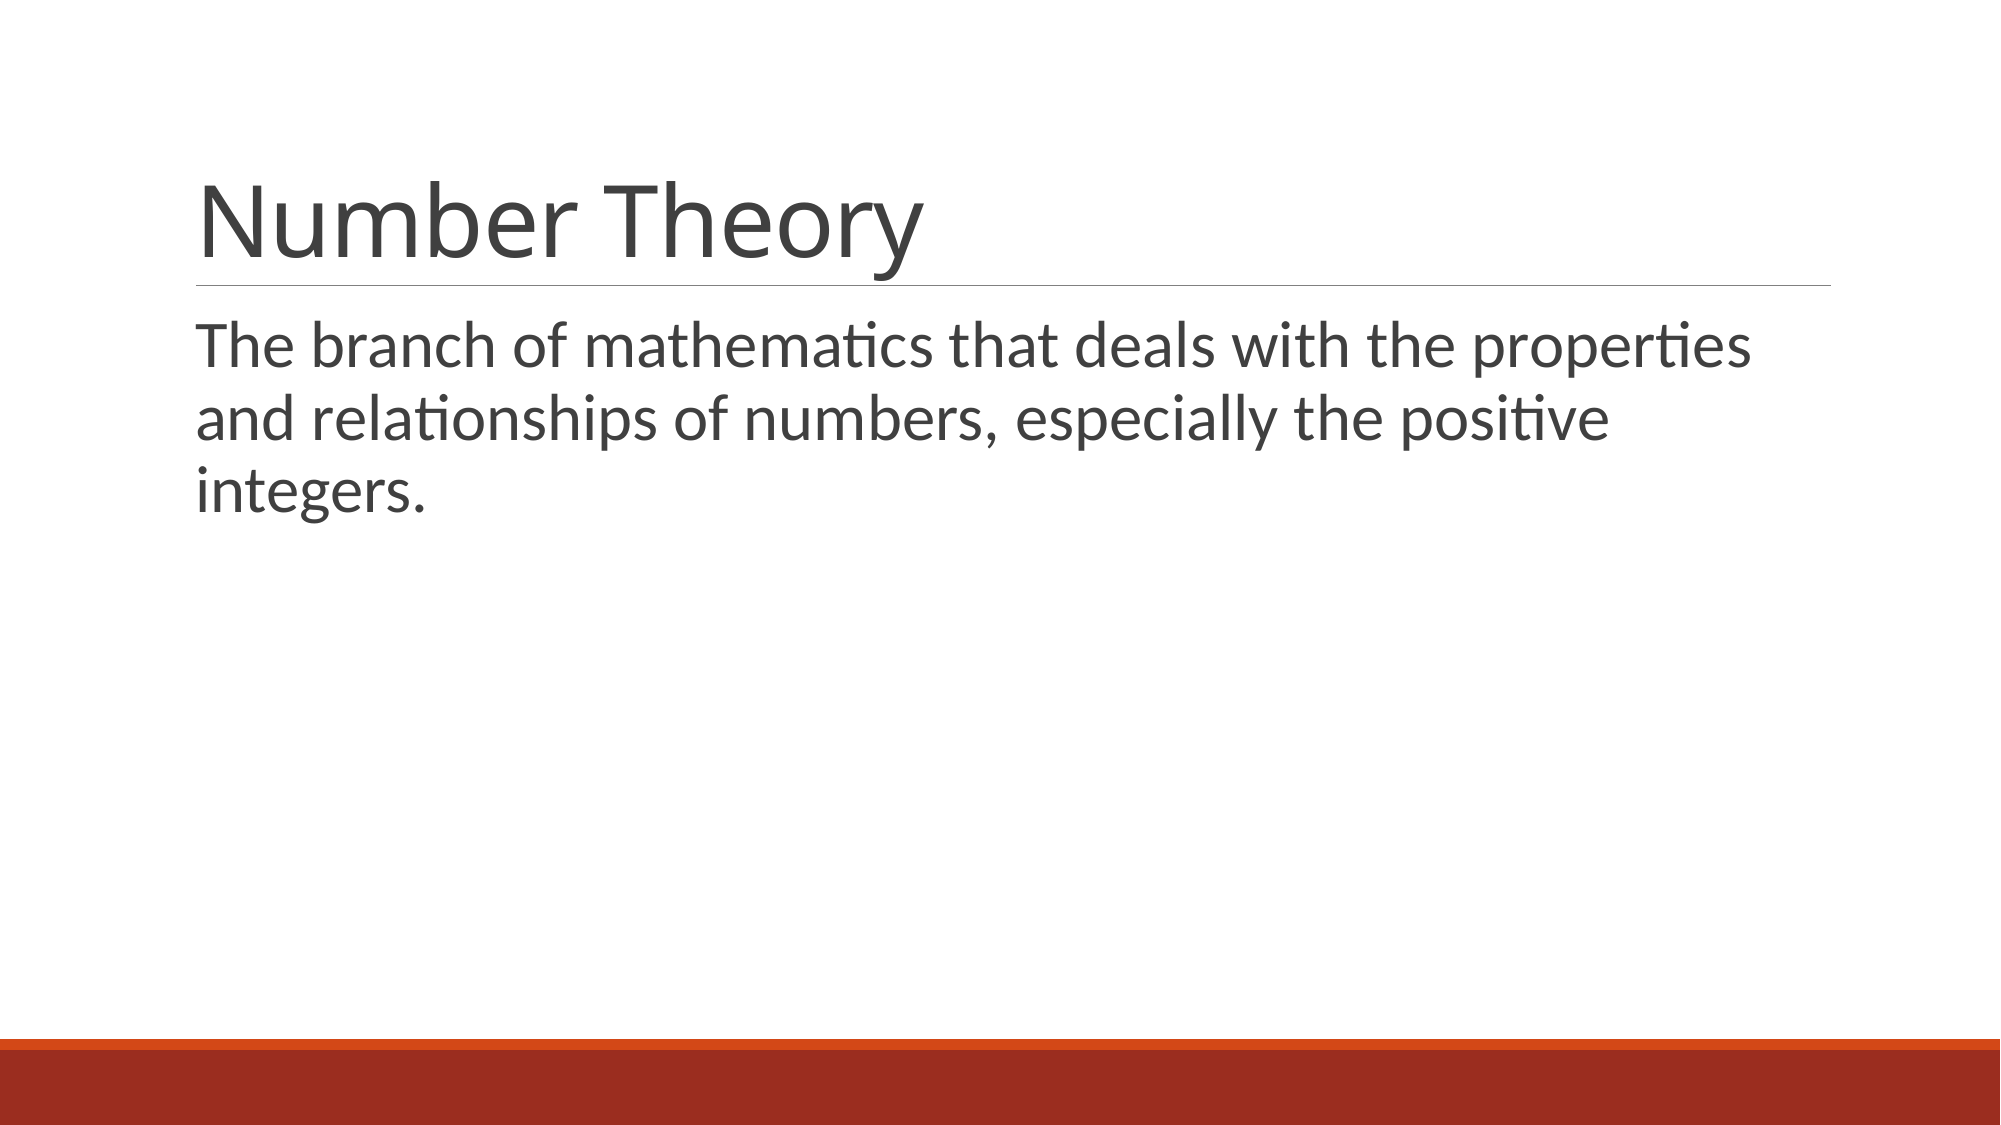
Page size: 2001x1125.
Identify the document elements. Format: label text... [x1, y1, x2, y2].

title Number Theory [180, 47, 1830, 285]
list The branch of mathematics that deals with the properties and relationships of numbers, especially the positive integers. [180, 302, 1830, 963]
